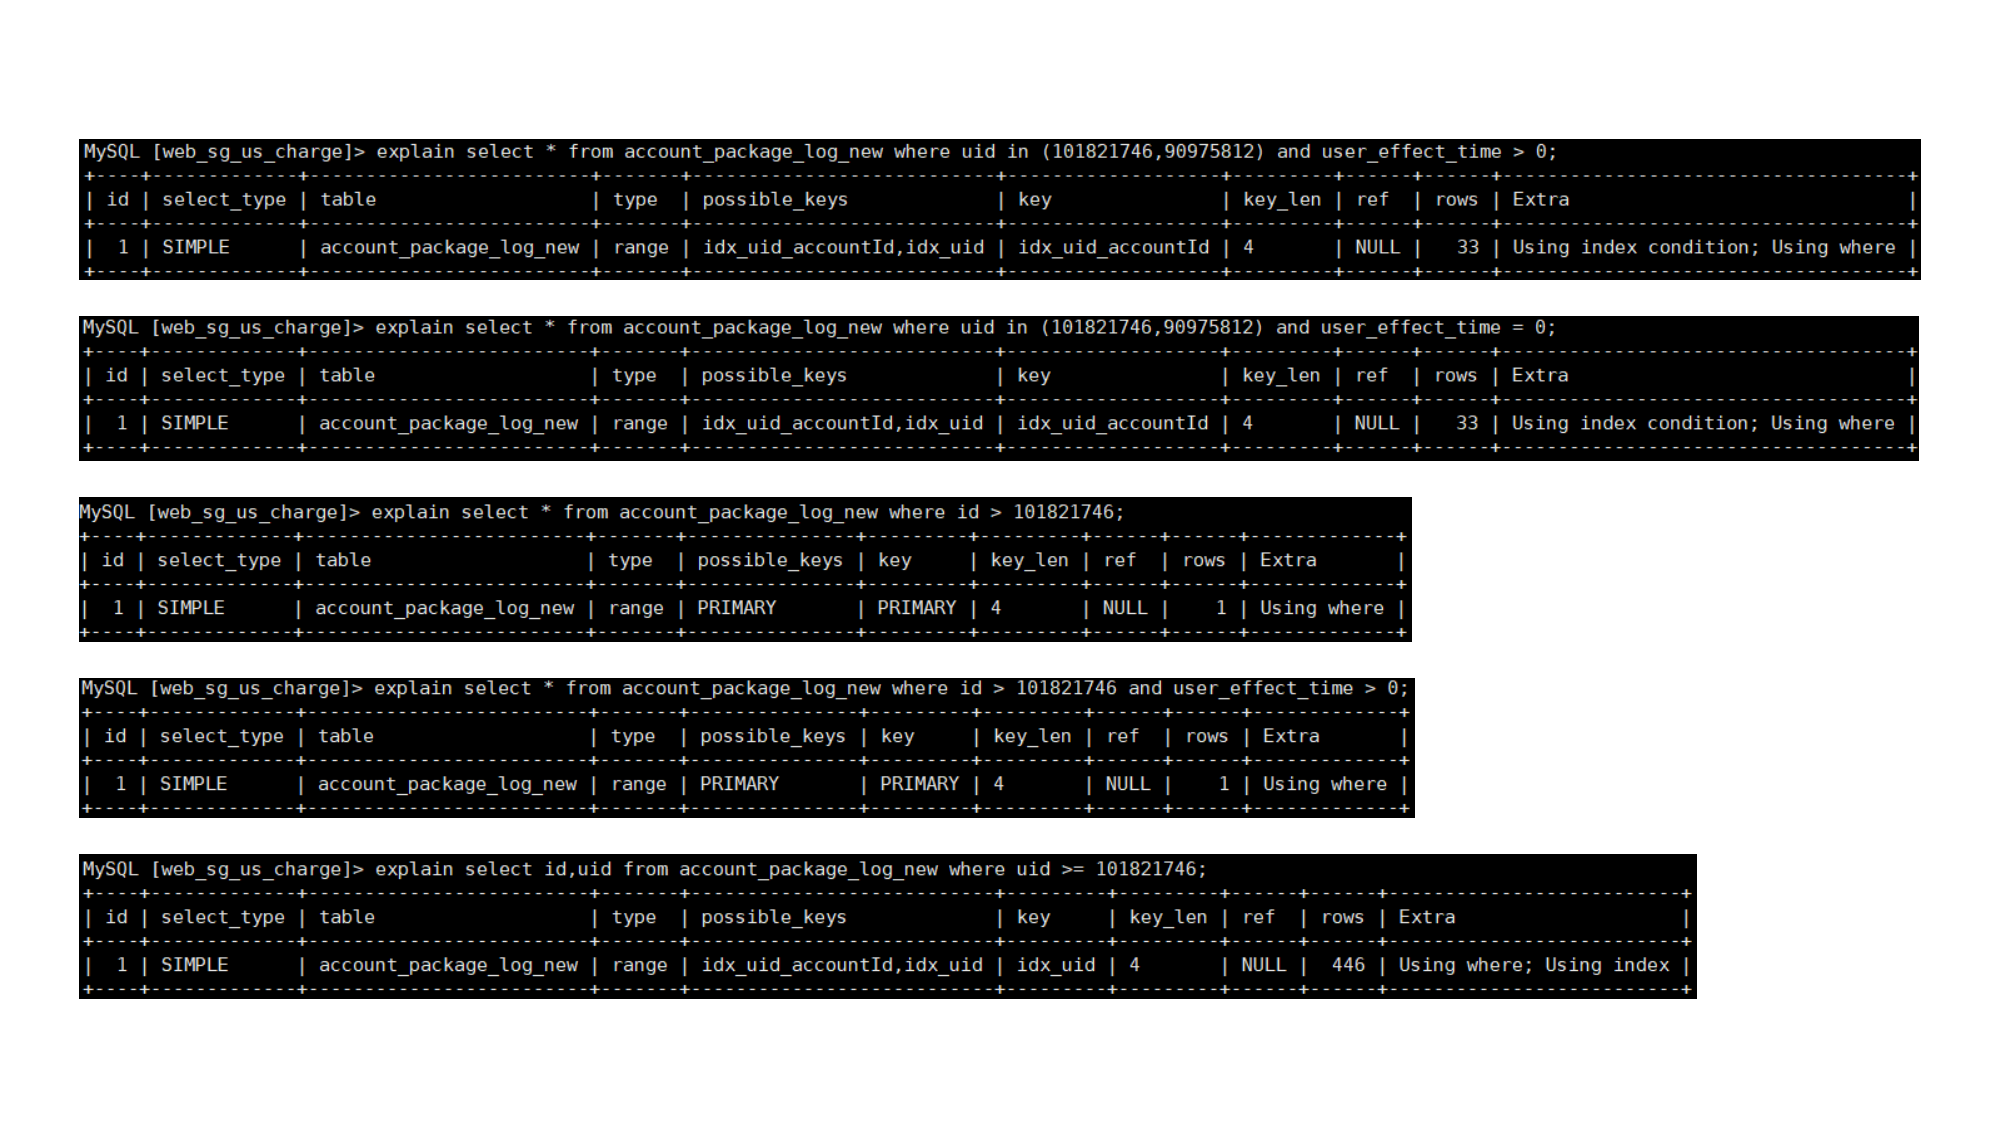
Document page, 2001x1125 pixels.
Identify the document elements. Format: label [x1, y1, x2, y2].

picture [79, 316, 1919, 461]
picture [79, 678, 1415, 818]
picture [79, 854, 1697, 999]
picture [79, 139, 1921, 280]
picture [79, 497, 1412, 642]
